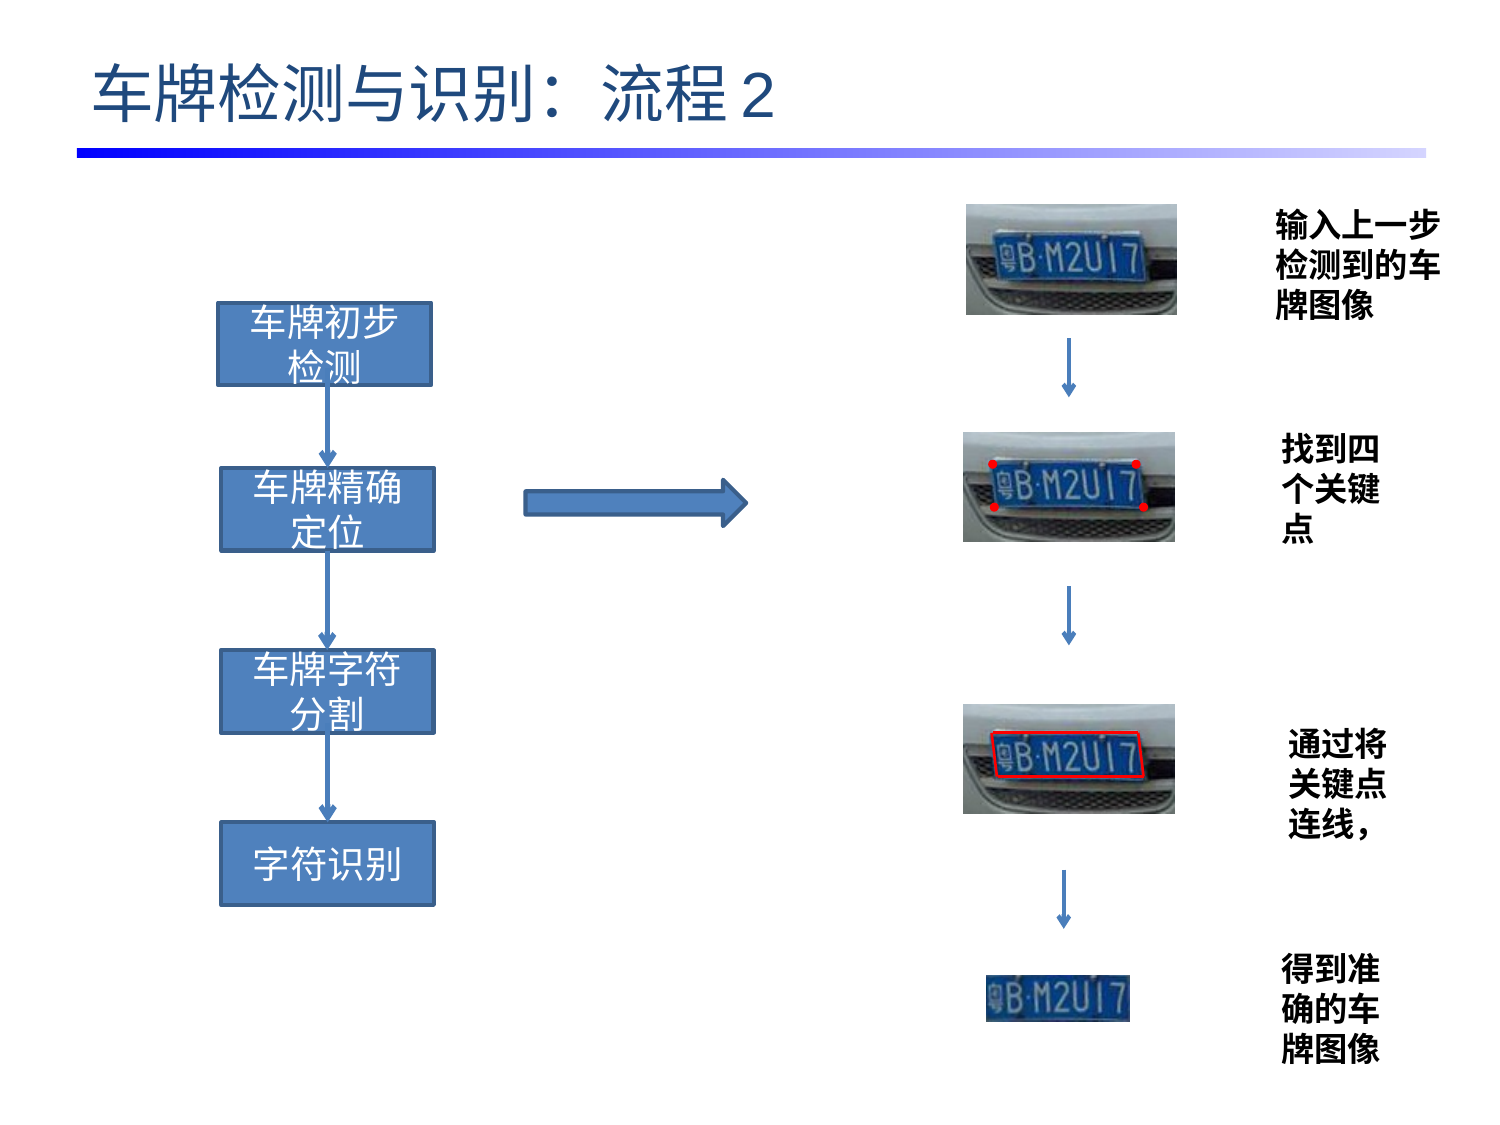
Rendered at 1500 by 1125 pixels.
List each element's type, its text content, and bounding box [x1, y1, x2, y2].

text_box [963, 432, 1175, 543]
picture [965, 204, 1178, 315]
text_box 输入上一步检测到的车牌图像 [1260, 197, 1471, 332]
text_box 通过将关键点连线， [1273, 715, 1436, 851]
text_box 找到四个关键点 [1266, 420, 1428, 556]
text_box 得到准确的车牌图像 [1266, 940, 1428, 1075]
picture [985, 975, 1131, 1022]
title 车牌检测与识别：流程2 [75, 45, 1223, 138]
text_box [523, 477, 749, 528]
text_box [218, 302, 435, 906]
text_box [963, 703, 1175, 814]
